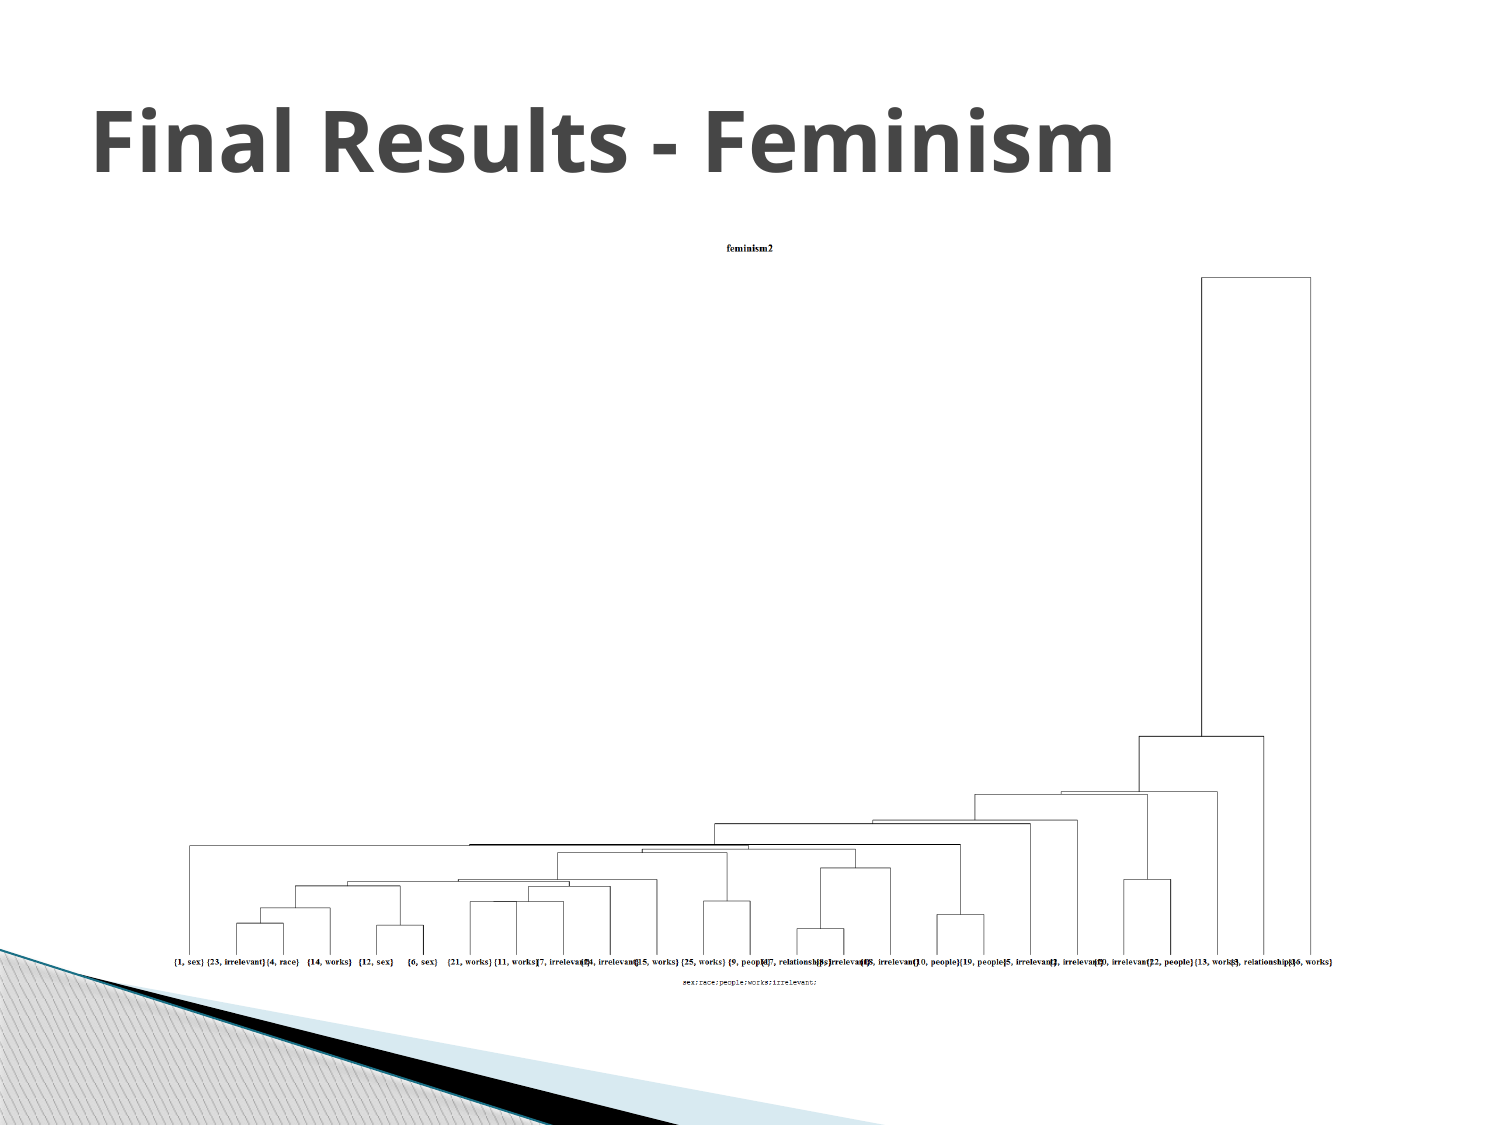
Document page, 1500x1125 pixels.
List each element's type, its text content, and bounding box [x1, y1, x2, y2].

title Final Results - Feminism [75, 45, 1425, 233]
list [166, 242, 1334, 986]
